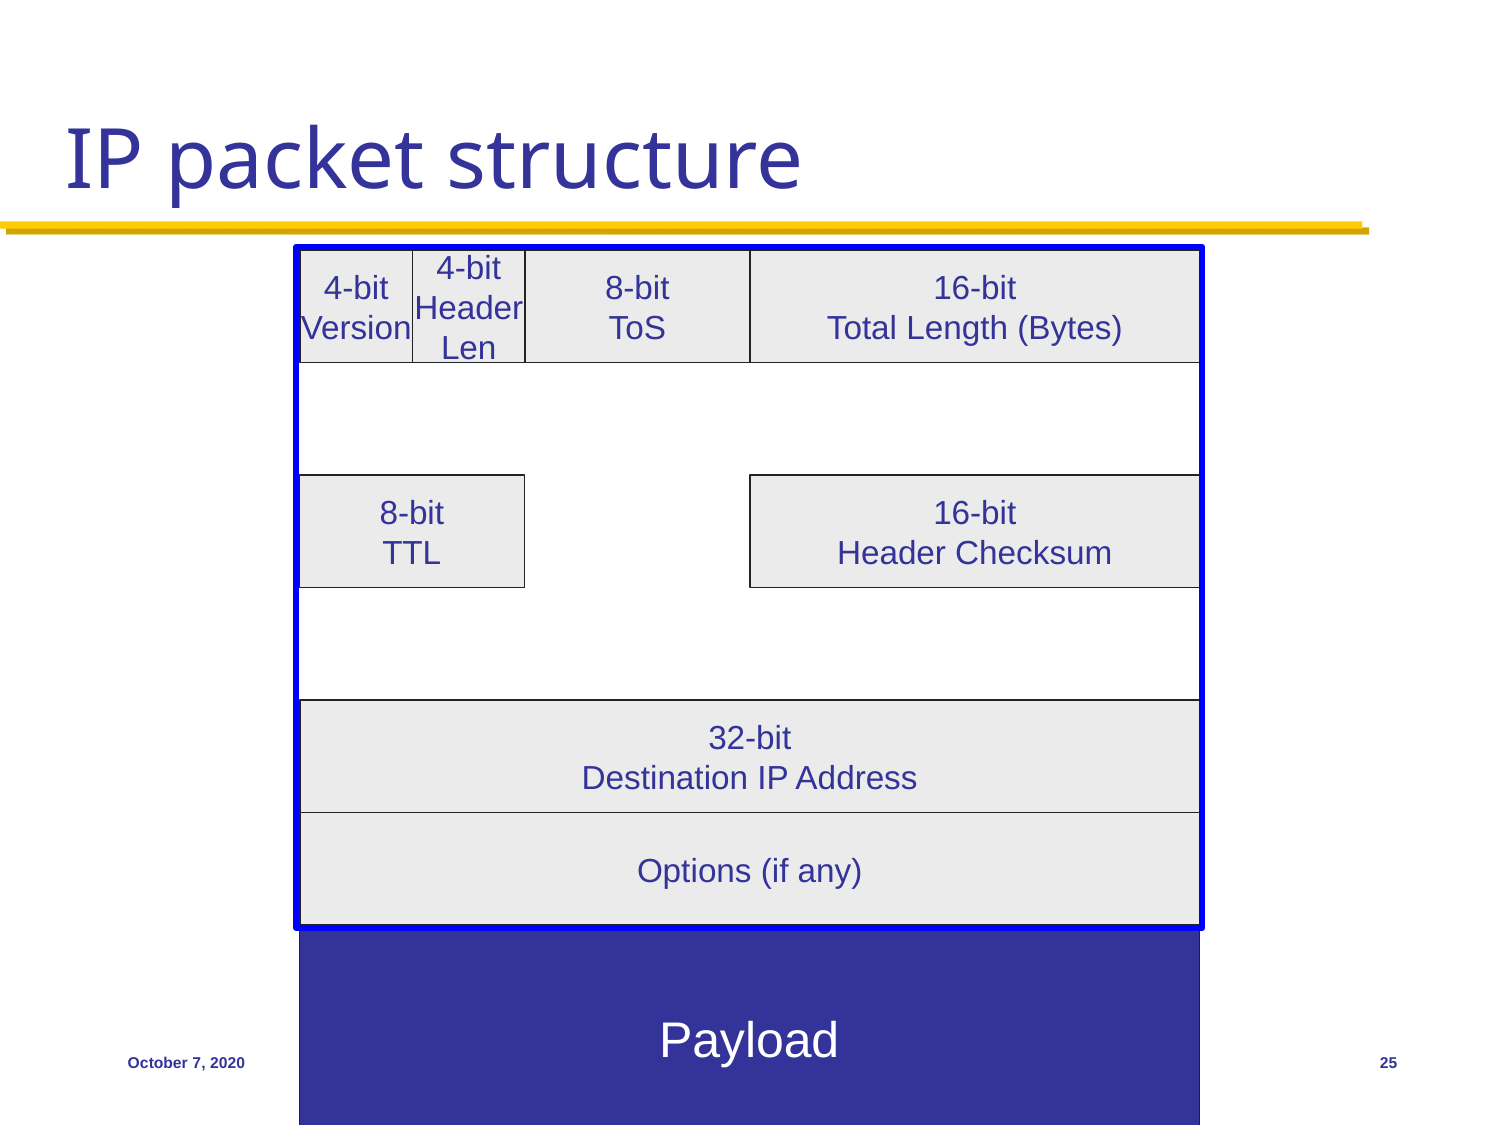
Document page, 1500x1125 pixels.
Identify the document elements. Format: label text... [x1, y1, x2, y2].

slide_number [112, 1024, 299, 1101]
text_box Payload [299, 928, 1200, 1125]
footer EECS 489 – Lecture 10 [512, 1024, 988, 1101]
text_box [296, 246, 1203, 928]
title IP packet structure [49, 24, 1451, 213]
slide_number 25 [1312, 1024, 1413, 1101]
